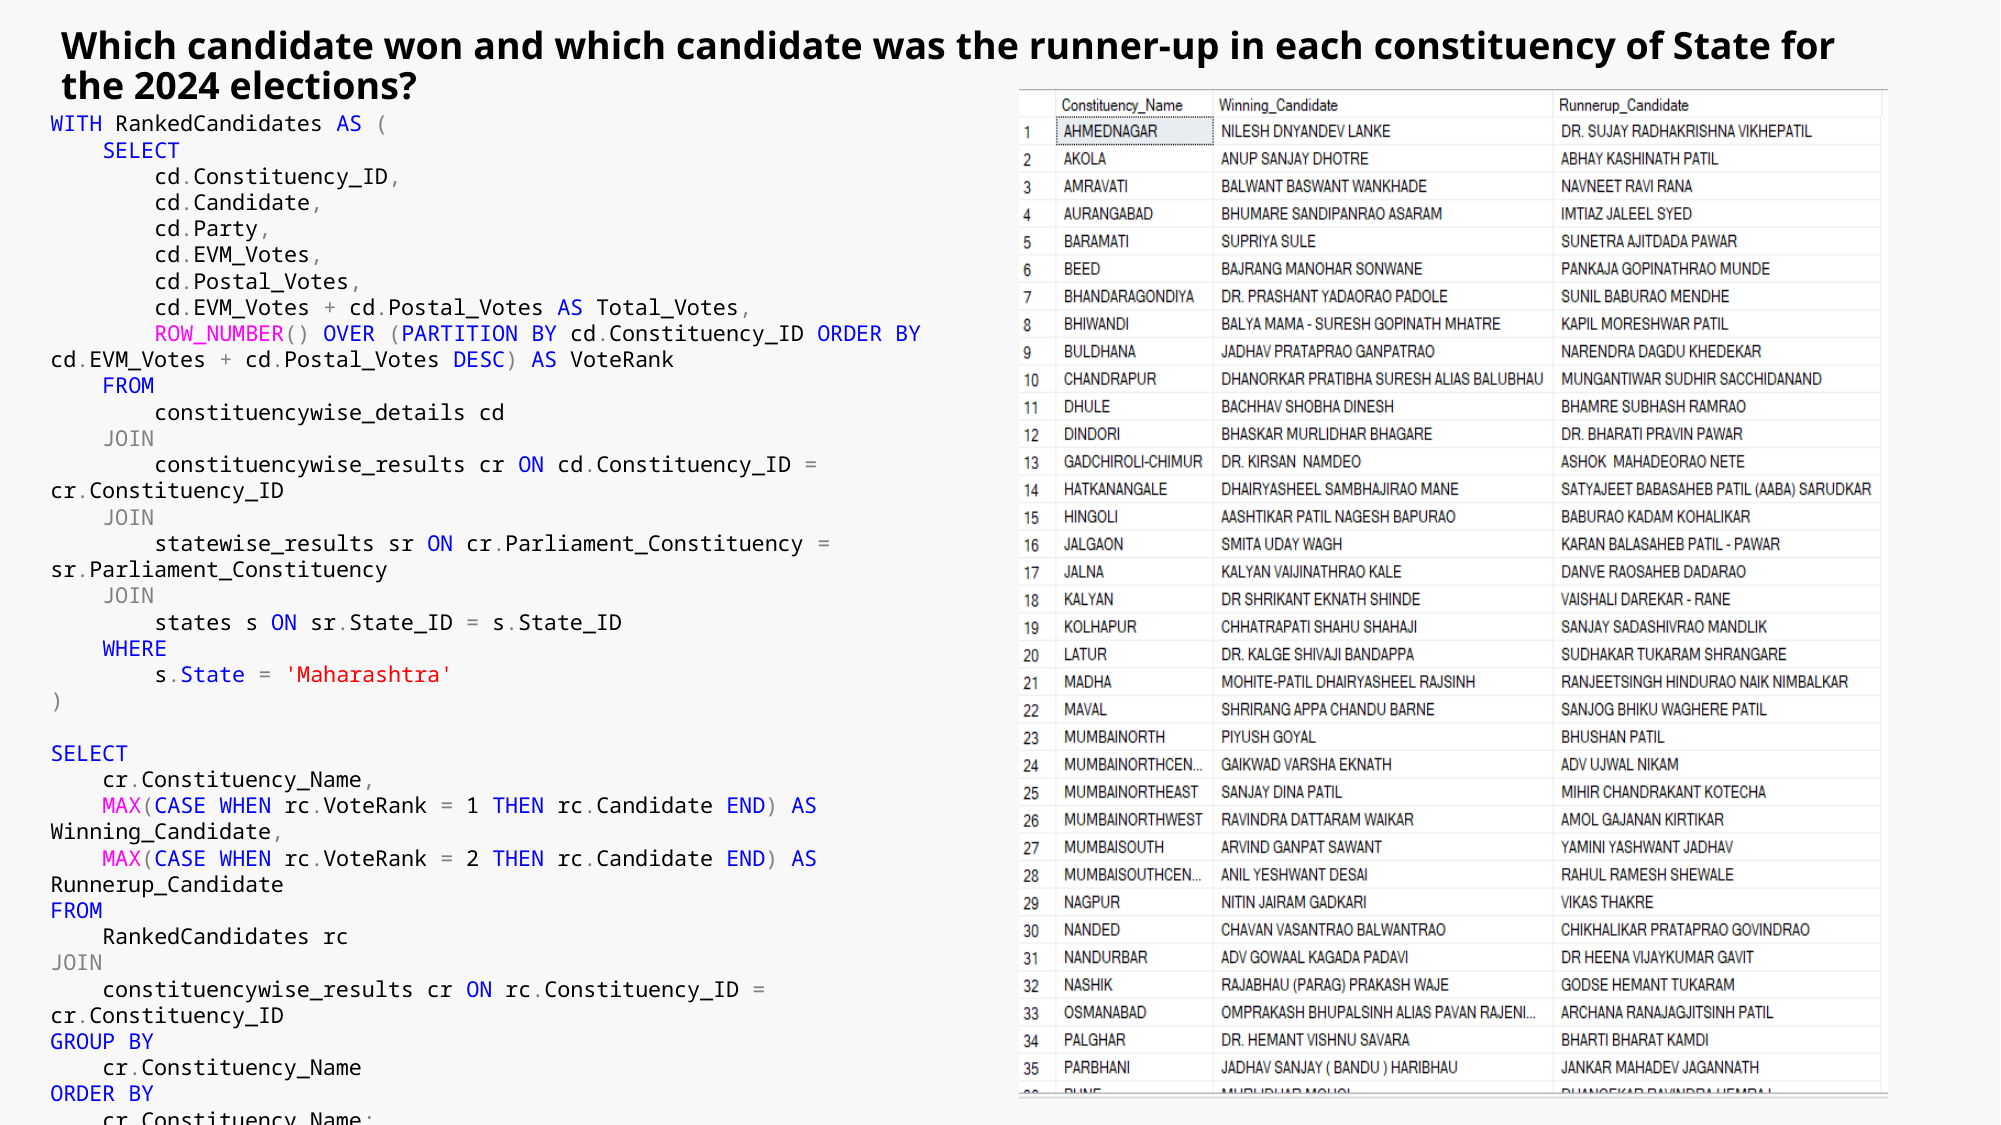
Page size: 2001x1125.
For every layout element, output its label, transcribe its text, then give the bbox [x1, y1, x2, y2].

picture [1019, 89, 1888, 1101]
title Which candidate won and which candidate was the runner-up in each constituency of State for the 2024 elections? [45, 24, 1923, 111]
text_box WITH RankedCandidates AS ( SELECT cd.Constituency_ID, cd.Candidate, cd.Party, cd.EVM_Votes, cd.Postal_Votes, cd.EVM_Votes + cd.Postal_Votes AS Total_Votes, ROW_NUMBER() OVER (PARTITION BY cd.Constituency_ID ORDER BY cd.EVM_Votes + cd.Postal_Votes DESC) AS VoteRank FROM constituencywise_details cd JOIN constituencywise_results cr ON cd.Constituency_ID = cr.Constituency_ID JOIN statewise_results sr ON cr.Parliament_Constituency = sr.Parliament_Constituency JOIN states s ON sr.State_ID = s.State_ID WHERE s.State = 'Maharashtra' ) SELECT cr.Constituency_Name, MAX(CASE WHEN rc.VoteRank = 1 THEN rc.Candidate END) AS Winning_Candidate, MAX(CASE WHEN rc.VoteRank = 2 THEN rc.Candidate END) AS Runnerup_Candidate FROM RankedCandidates rc JOIN constituencywise_results cr ON rc.Constituency_ID = cr.Constituency_ID GROUP BY cr.Constituency_Name ORDER BY cr.Constituency_Name; [35, 102, 985, 1125]
